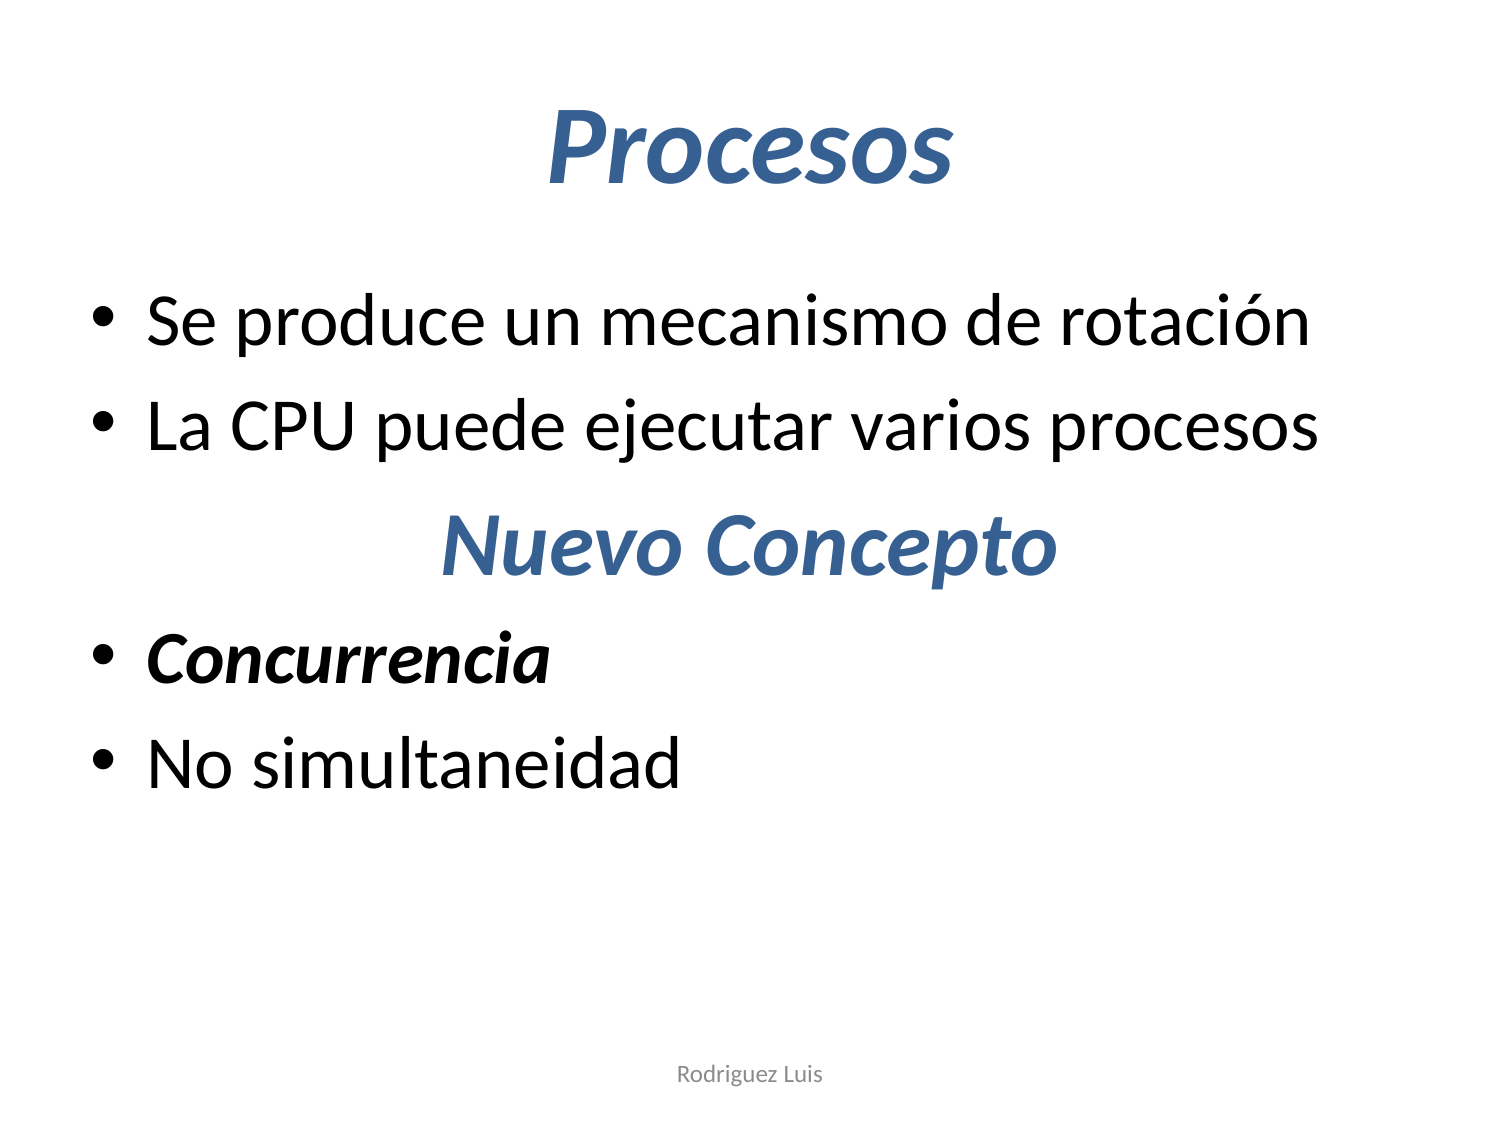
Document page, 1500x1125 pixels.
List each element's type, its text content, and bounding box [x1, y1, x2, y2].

list Se produce un mecanismo de rotación La CPU puede ejecutar varios procesos Nuevo Concepto Concurrencia No simultaneidad [75, 262, 1425, 1005]
title Procesos [75, 45, 1425, 233]
footer Rodriguez Luis [512, 1042, 988, 1103]
